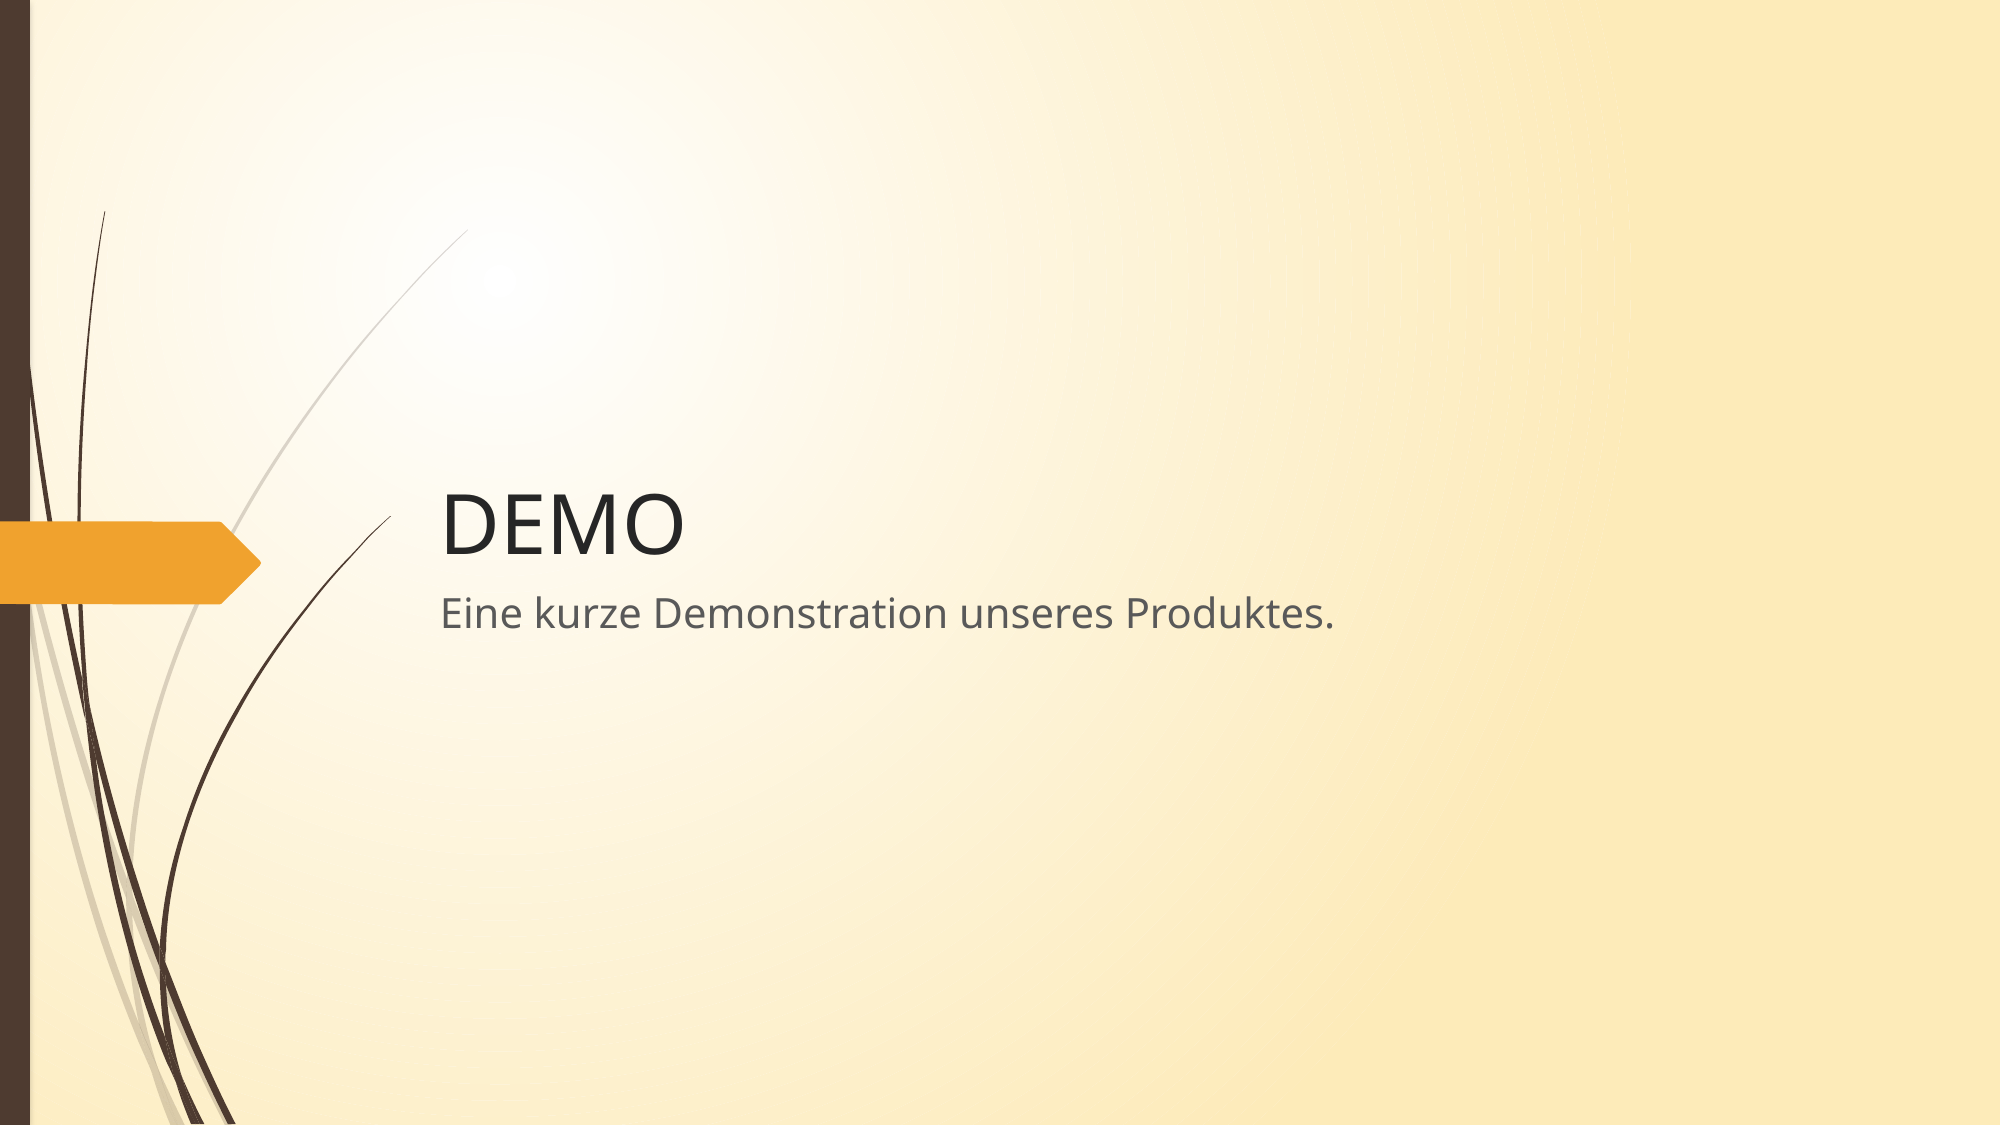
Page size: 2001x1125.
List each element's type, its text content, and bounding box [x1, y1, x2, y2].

list Eine kurze Demonstration unseres Produktes. [424, 579, 1888, 721]
title DEMO [424, 337, 1888, 579]
